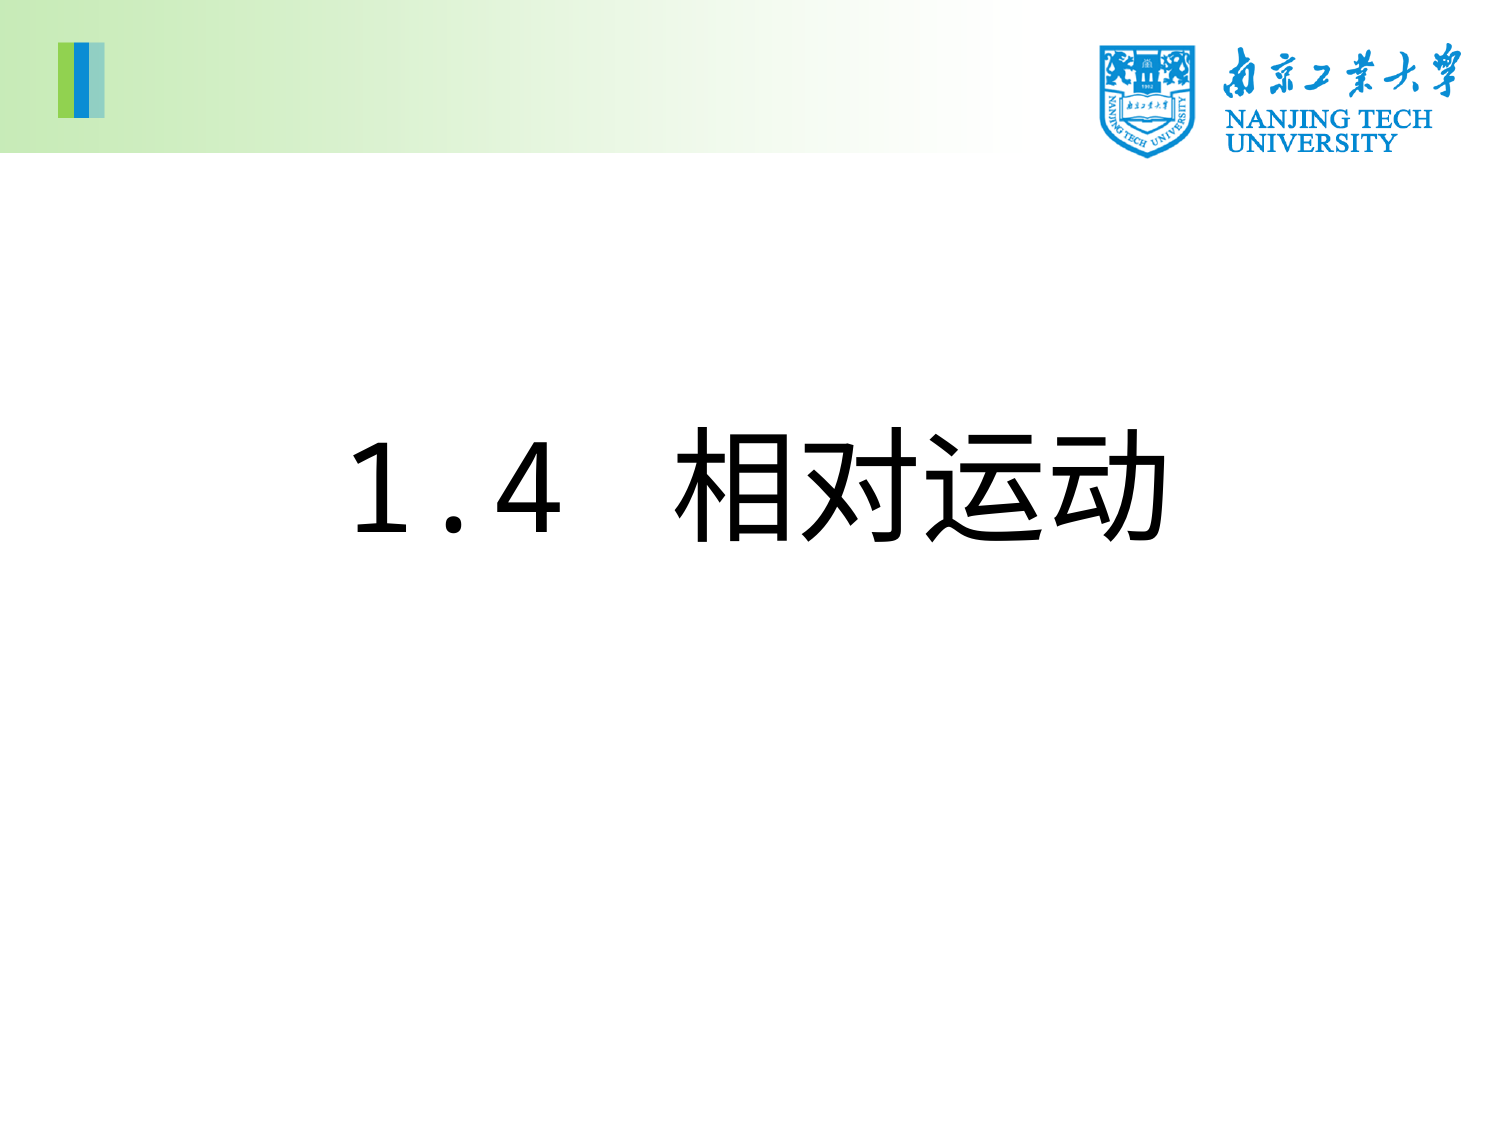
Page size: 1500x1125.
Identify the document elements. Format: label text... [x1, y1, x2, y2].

text_box 1.4 相对运动 [326, 399, 1187, 565]
picture [0, 0, 1500, 1125]
